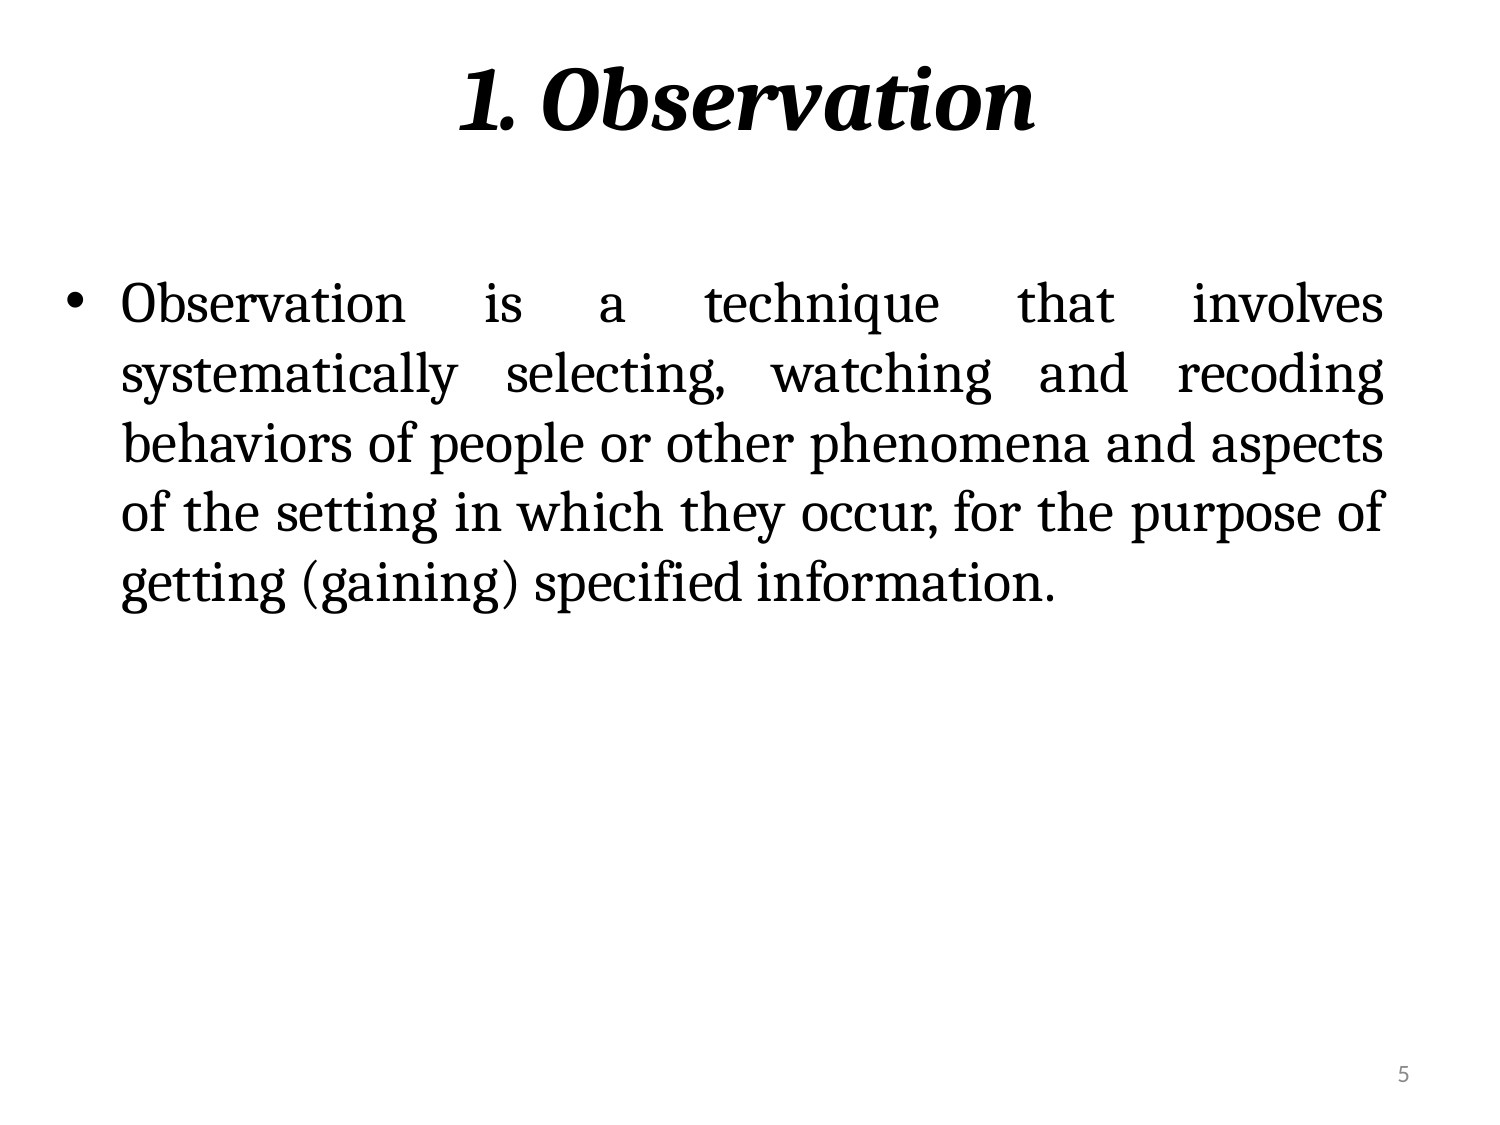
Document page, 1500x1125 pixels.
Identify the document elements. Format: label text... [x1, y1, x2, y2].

title 1. Observation [75, 24, 1425, 163]
list Observation is a technique that involves systematically selecting, watching and recoding behaviors of people or other phenomena and aspects of the setting in which they occur, for the purpose of getting (gaining) specified information. [50, 174, 1400, 1050]
slide_number 5 [1074, 1042, 1425, 1103]
